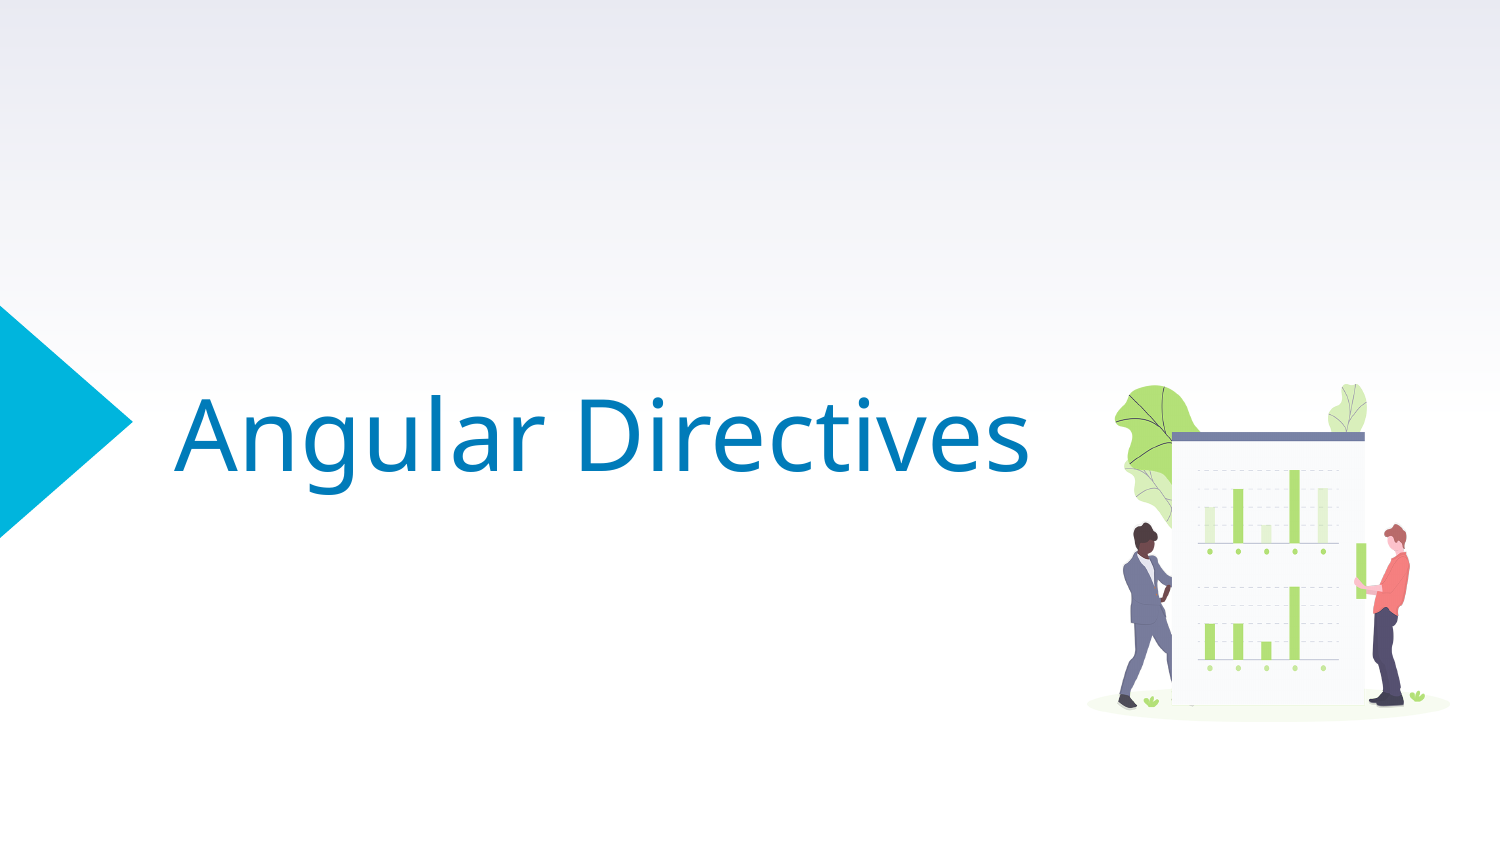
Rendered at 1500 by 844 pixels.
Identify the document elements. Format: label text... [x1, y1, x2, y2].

picture [1087, 384, 1451, 723]
text_box [0, 306, 100, 540]
title Angular Directives [174, 300, 1038, 491]
